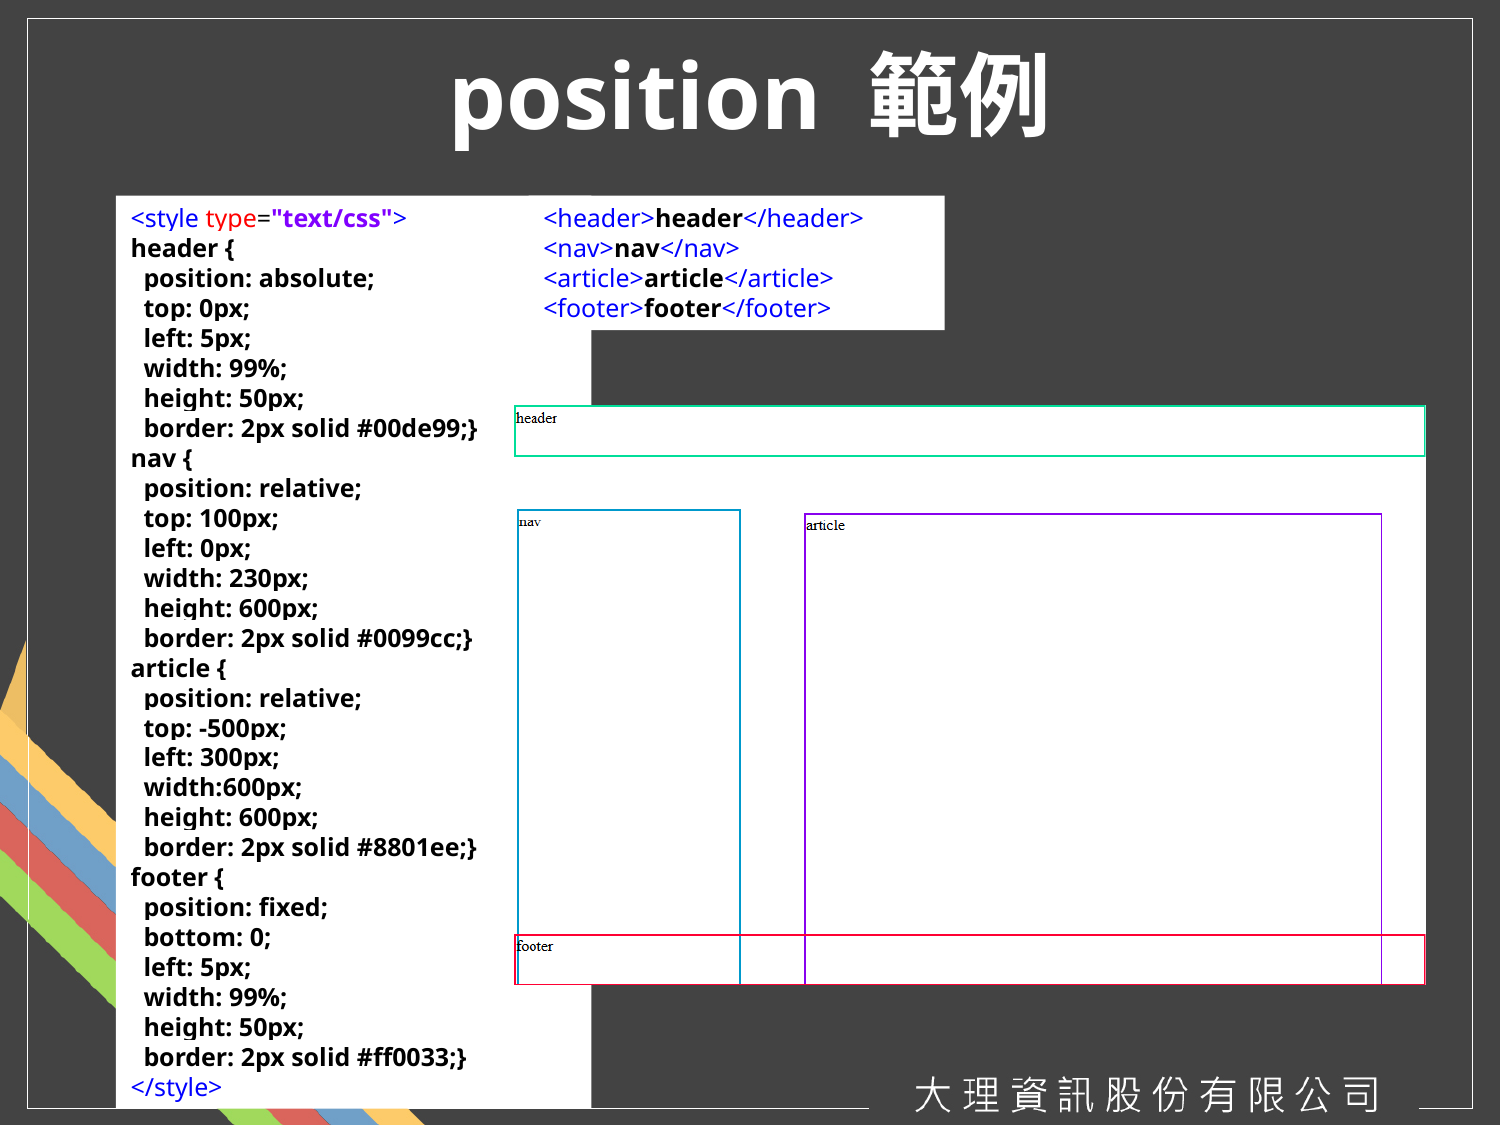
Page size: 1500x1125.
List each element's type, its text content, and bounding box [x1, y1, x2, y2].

picture [0, 0, 1500, 1125]
text_box <header>header</header> <nav>nav</nav> <article>article</article> <footer>footer</footer> [528, 195, 945, 331]
title position 範例 [103, 4, 1397, 196]
text_box <style type="text/css"> header { position: absolute; top: 0px; left: 5px; width: 99%; height: 50px; border: 2px solid #00de99;} nav { position: relative; top: 100px; left: 0px; width: 230px; height: 600px; border: 2px solid #0099cc;} article { position: relative; top: -500px; left: 300px; width:600px; height: 600px; border: 2px solid #8801ee;} footer { position: fixed; bottom: 0; left: 5px; width: 99%; height: 50px; border: 2px solid #ff0033;} </style> [115, 195, 592, 1109]
